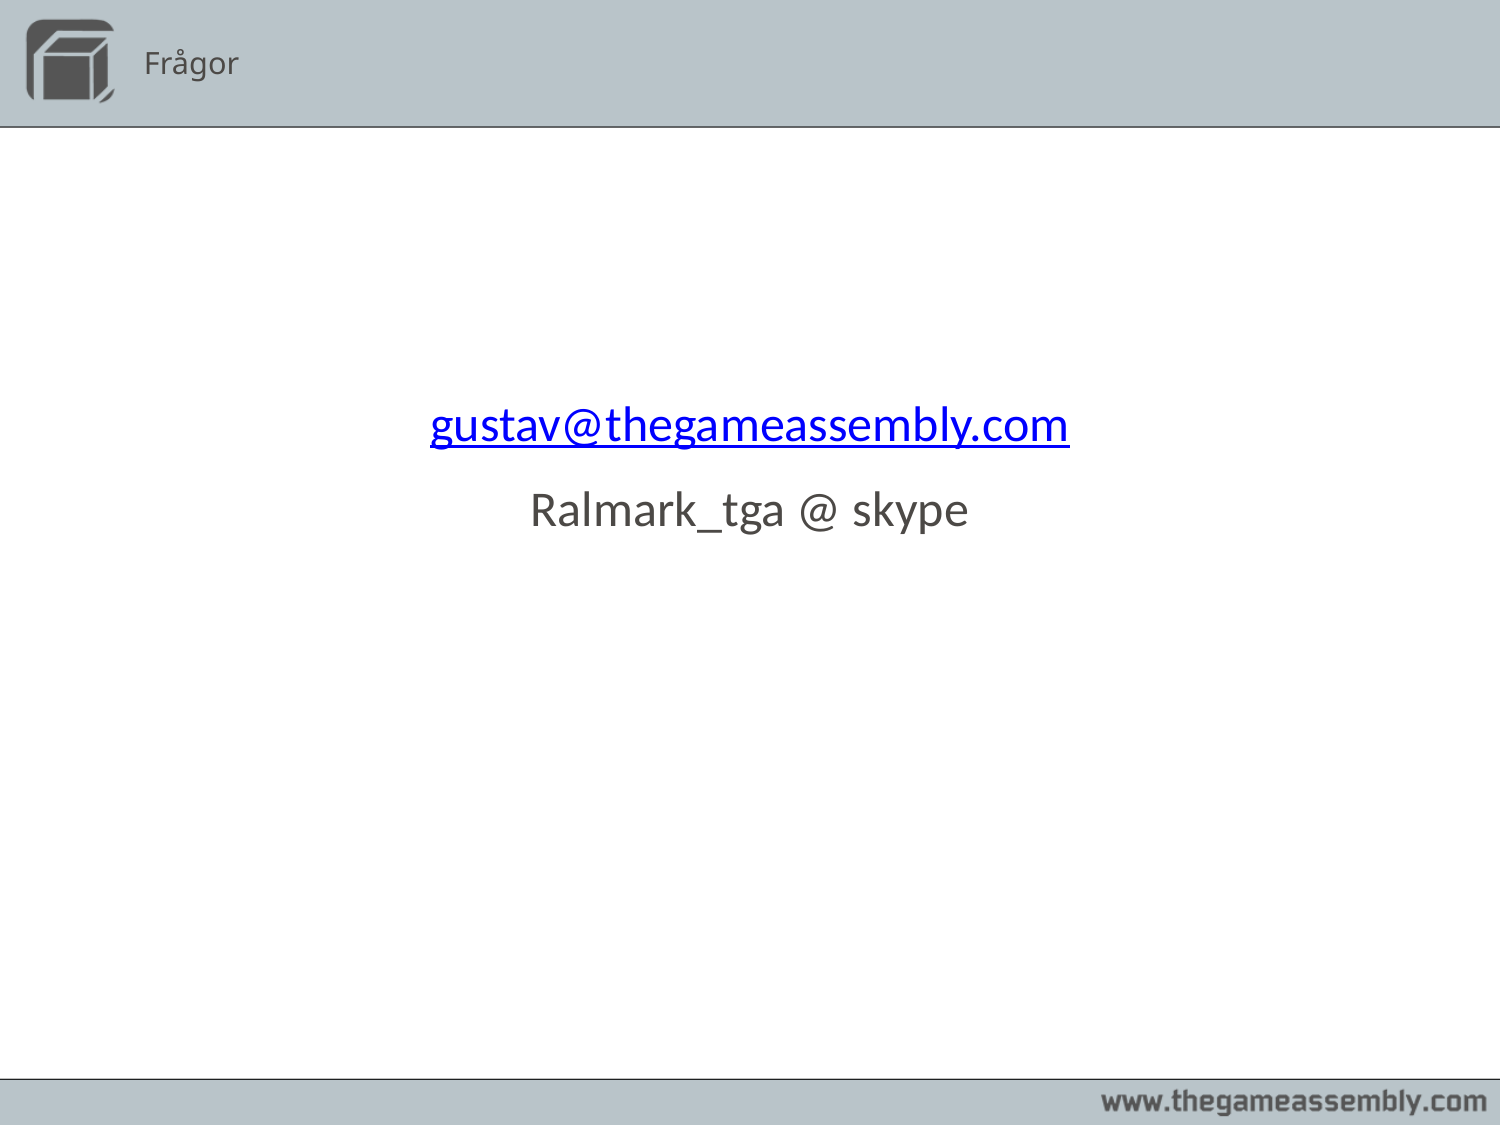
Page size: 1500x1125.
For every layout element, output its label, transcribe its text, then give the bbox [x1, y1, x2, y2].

picture [0, 0, 1500, 1125]
title Frågor [128, 0, 1500, 126]
list gustav@thegameassembly.com Ralmark_tga @ skype [34, 128, 1466, 1079]
